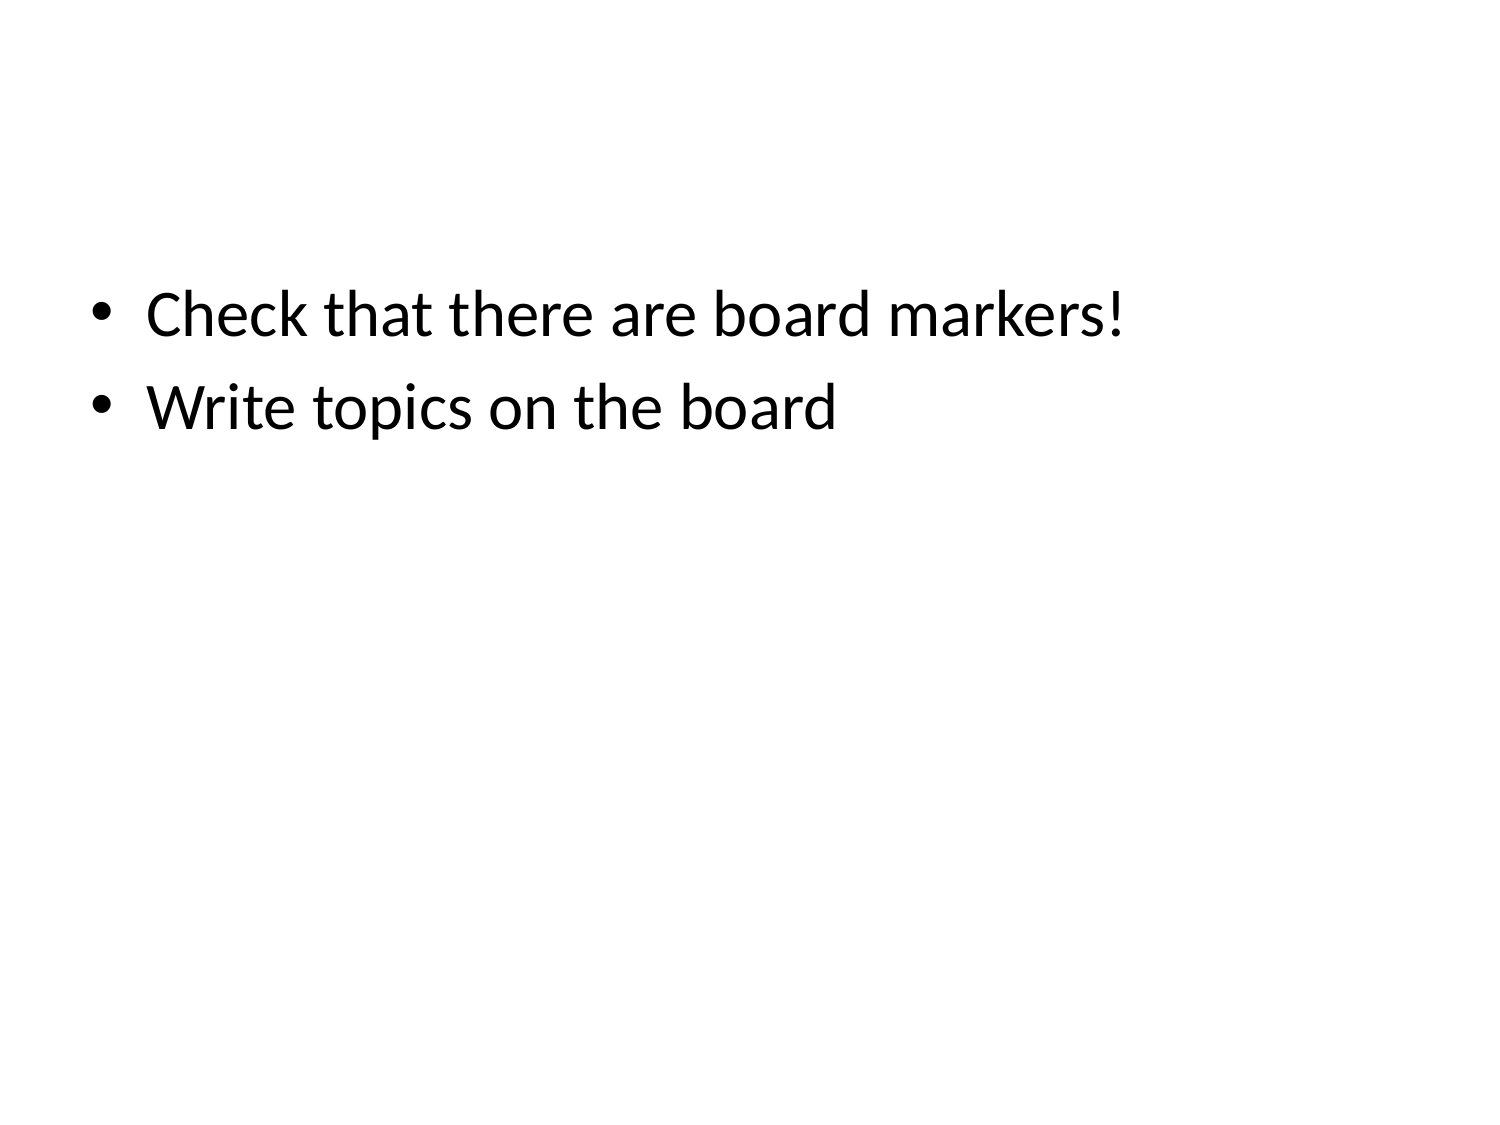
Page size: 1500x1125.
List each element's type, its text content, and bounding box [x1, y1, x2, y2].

list Check that there are board markers! Write topics on the board [75, 262, 1425, 1005]
